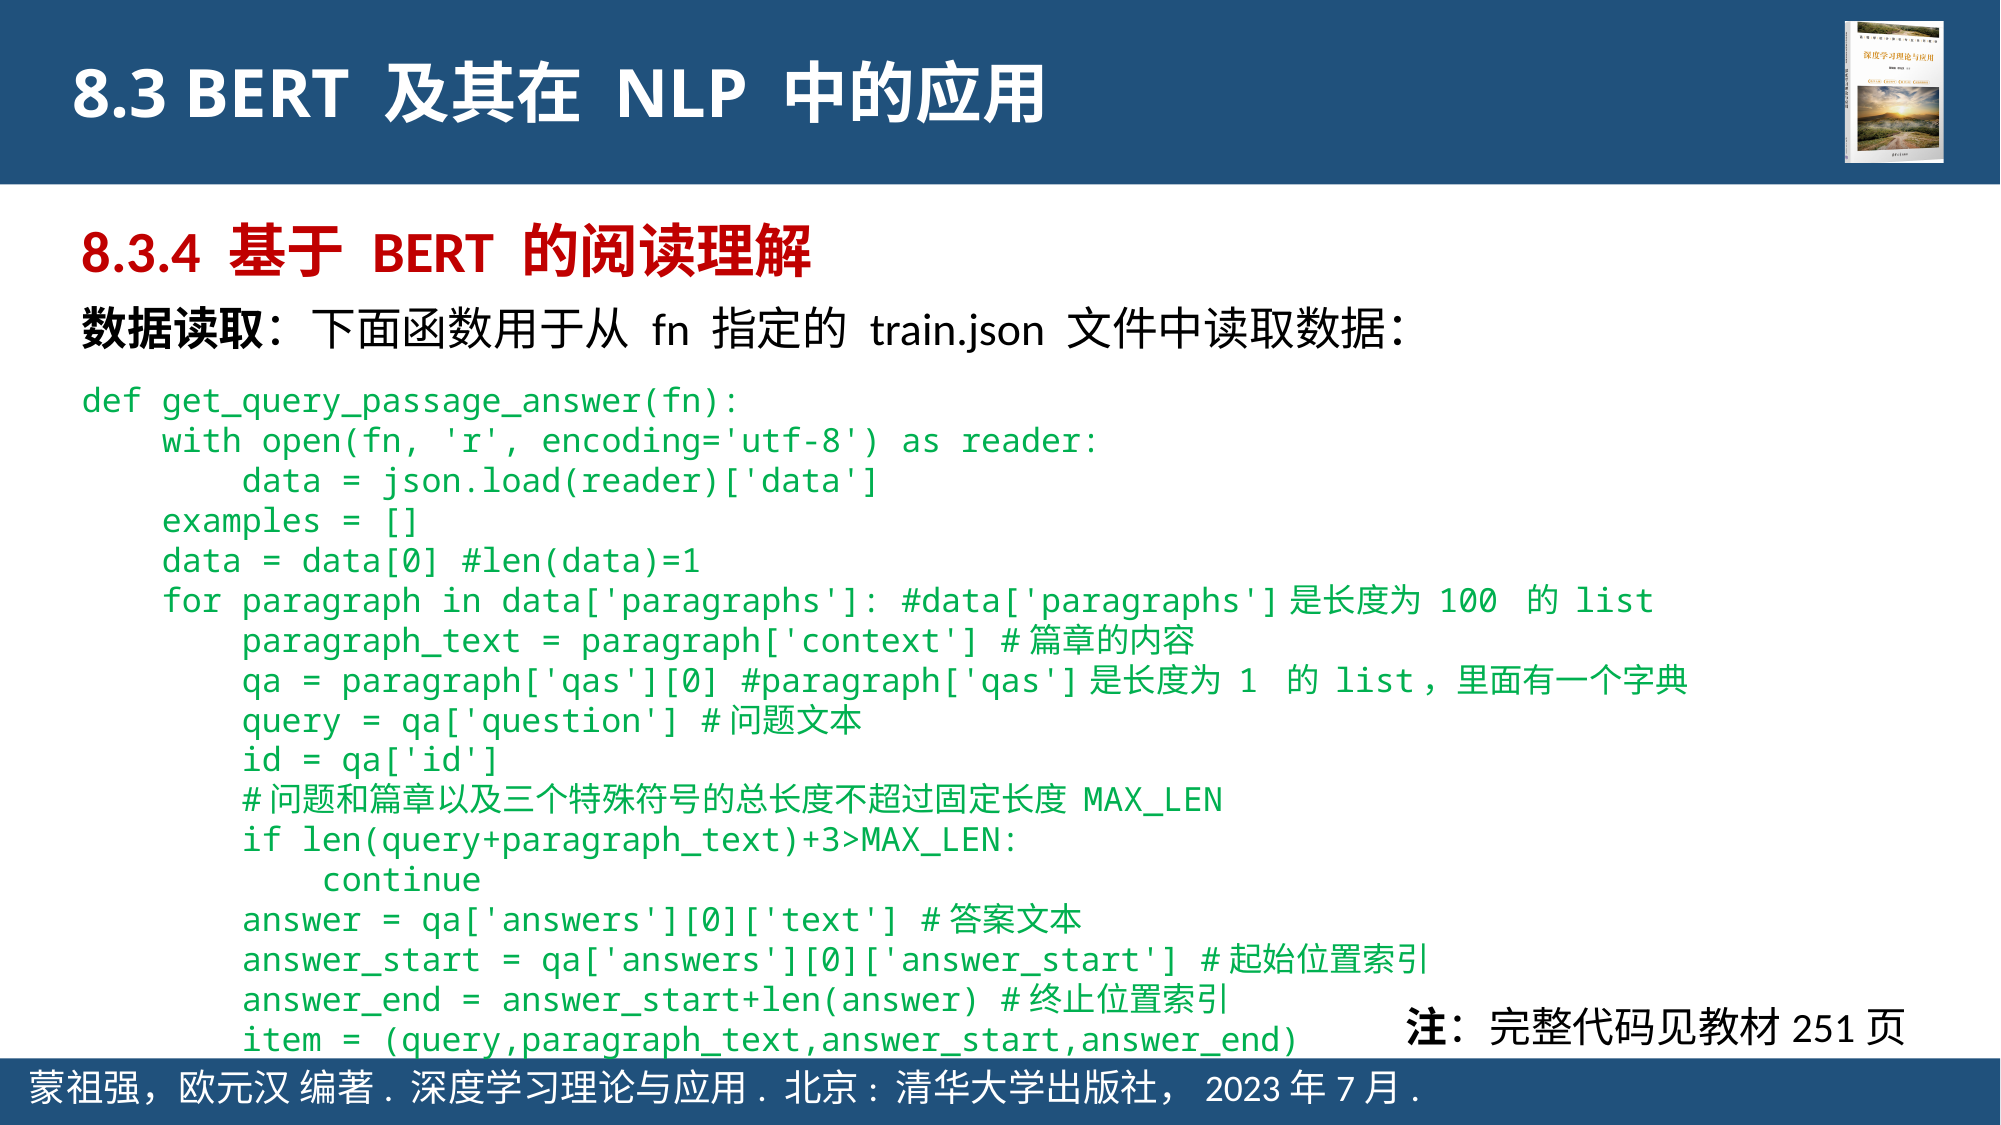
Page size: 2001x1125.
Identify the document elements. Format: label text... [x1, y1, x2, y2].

text_box 8.3 BERT 及其在 NLP 中的应用 [55, 42, 1555, 140]
text_box 8.3.4 基于 BERT 的阅读理解 [67, 206, 1933, 291]
picture [1844, 21, 1944, 163]
text_box 注：完整代码见教材251页 [1391, 968, 2000, 1059]
text_box 数据读取：下面函数用于从 fn 指定的 train.json 文件中读取数据： def get_query_passage_answer(fn): with open(fn, 'r', encoding='utf-8') as reader: data = json.load(reader)['data'] examples = [] data = data[0] #len(data)=1 for paragraph in data['paragraphs']: #data['paragraphs']是长度为 100 的 list paragraph_text = paragraph['context'] #篇章的内容 qa = paragraph['qas'][0] #paragraph['qas']是长度为 1 的 list，里面有一个字典 query = qa['question'] #问题文本 id = qa['id'] #问题和篇章以及三个特殊符号的总长度不超过固定长度 MAX_LEN if len(query+paragraph_text)+3>MAX_LEN: continue answer = qa['answers'][0]['text'] #答案文本 answer_start = qa['answers'][0]['answer_start'] #起始位置索引 answer_end = answer_start+len(answer) #终止位置索引 item = (query,paragraph_text,answer_start,answer_end) [67, 292, 1906, 1066]
